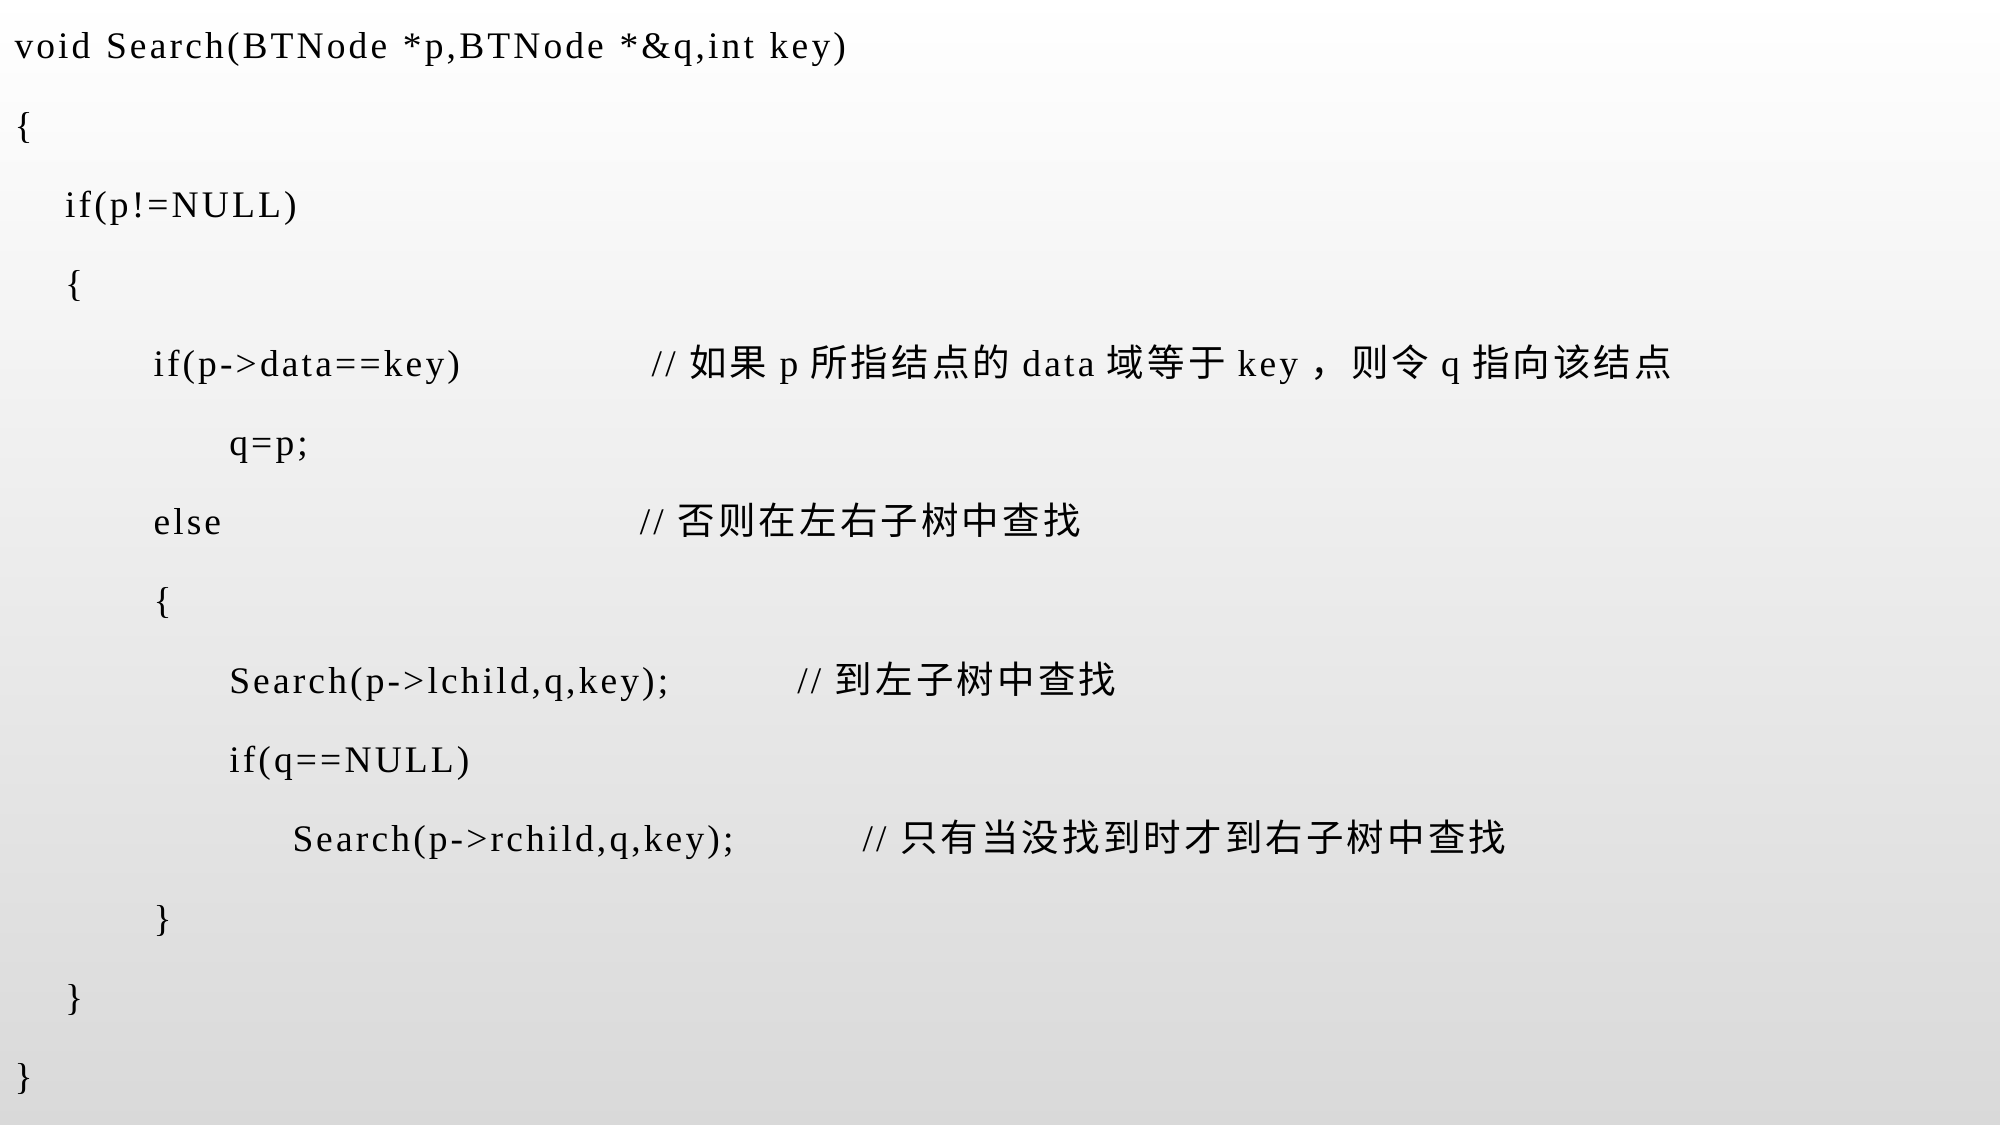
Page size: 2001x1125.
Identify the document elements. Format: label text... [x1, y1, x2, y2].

list void Search(BTNode *p,BTNode *&q,int key) { if(p!=NULL) { if(p->data==key) //如果p所指结点的data域等于key，则令q指向该结点 q=p; else //否则在左右子树中查找 { Search(p->lchild,q,key); //到左子树中查找 if(q==NULL) Search(p->rchild,q,key); //只有当没找到时才到右子树中查找 } } } [0, 0, 2000, 1125]
